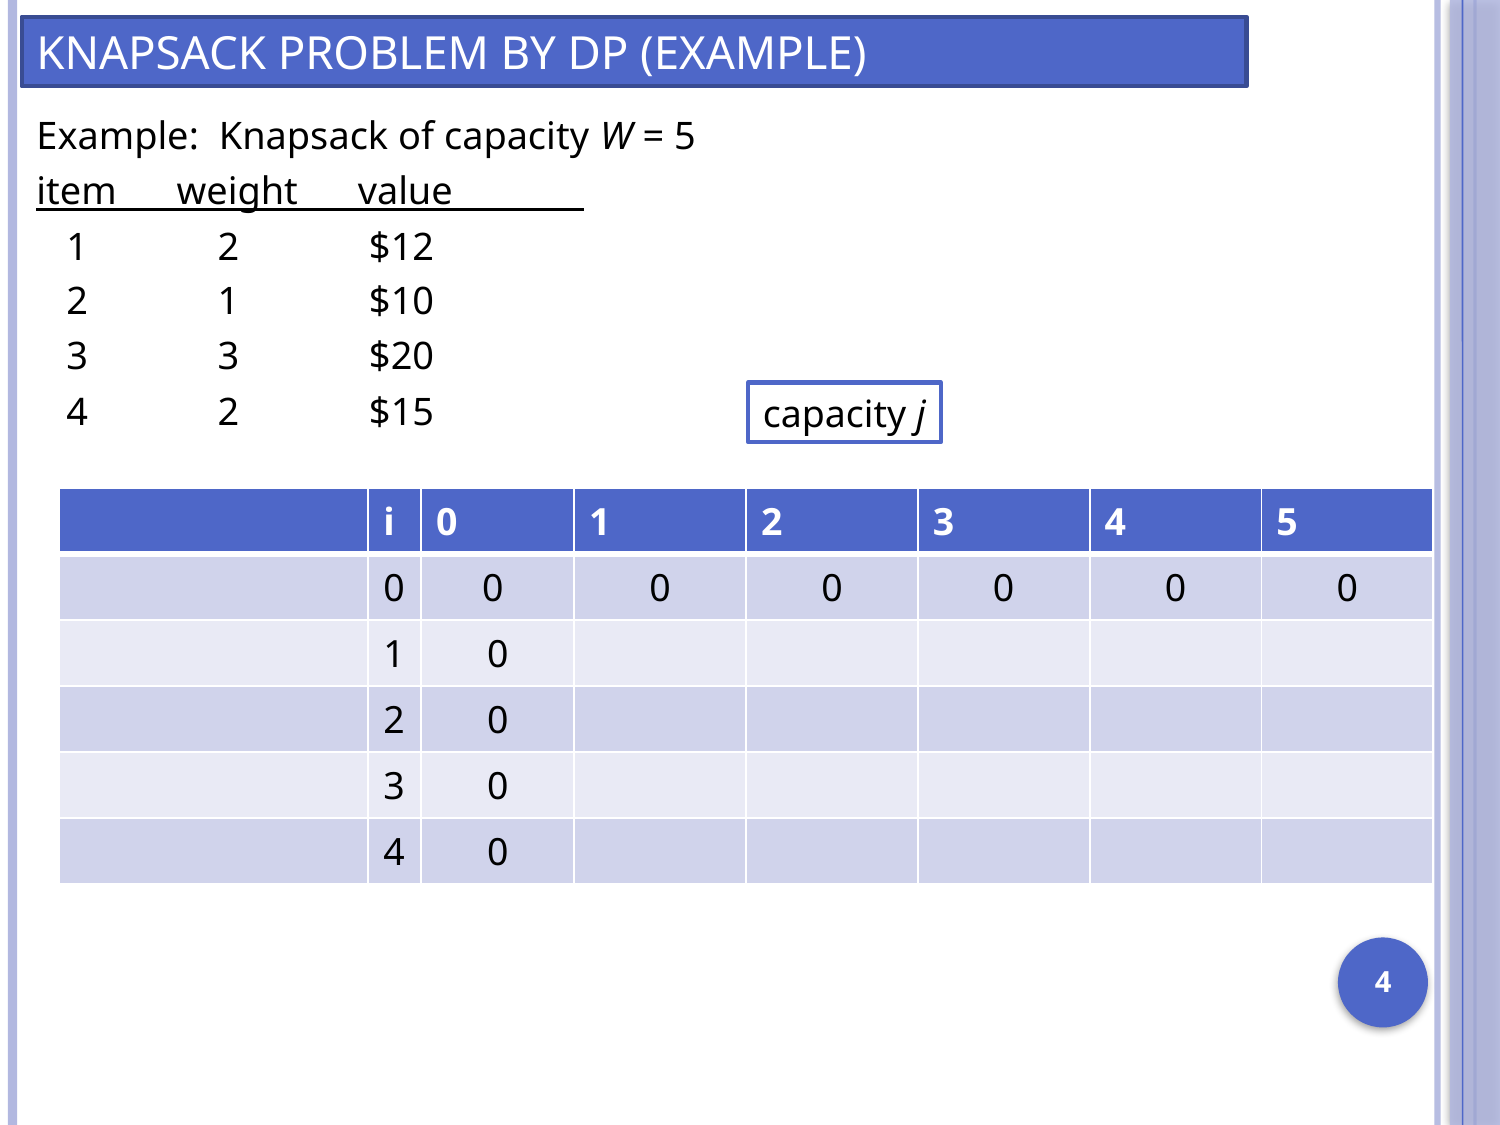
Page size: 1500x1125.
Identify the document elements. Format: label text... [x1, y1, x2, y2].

table_cell [919, 753, 1089, 817]
text_box capacity j [746, 380, 943, 444]
table_cell 0 [1091, 557, 1261, 619]
table_cell [60, 819, 367, 883]
table_header 3 [919, 489, 1089, 551]
table_header 2 [747, 489, 917, 551]
table_cell 0 [422, 819, 573, 883]
table_cell 0 [422, 557, 573, 619]
table_cell [1262, 687, 1432, 751]
table_cell 0 [747, 557, 917, 619]
table_cell [919, 621, 1089, 685]
table_cell [60, 557, 367, 619]
table_cell [575, 819, 745, 883]
table_cell [1262, 819, 1432, 883]
table_cell 2 [369, 687, 420, 751]
slide_number 4 [1333, 940, 1434, 1027]
table_cell [747, 621, 917, 685]
table_cell [575, 753, 745, 817]
table_header [60, 489, 367, 551]
table_cell [60, 621, 367, 685]
table_cell 0 [422, 621, 573, 685]
table_cell [1091, 819, 1261, 883]
table_cell 0 [369, 557, 420, 619]
table_cell 0 [422, 687, 573, 751]
title Knapsack Problem by DP (example) [20, 15, 1249, 88]
table_cell [575, 687, 745, 751]
table_cell [919, 819, 1089, 883]
table_cell [1091, 687, 1261, 751]
table_cell [60, 753, 367, 817]
table_header 1 [575, 489, 745, 551]
list Example: Knapsack of capacity W = 5 item weight value 1 2 $12 2 1 $10 3 3 $20 4 2 $15 [21, 104, 1135, 443]
table_header 4 [1091, 489, 1261, 551]
table_cell [919, 687, 1089, 751]
table_cell [1091, 753, 1261, 817]
table_cell 0 [919, 557, 1089, 619]
table_header 5 [1262, 489, 1432, 551]
table_cell [747, 753, 917, 817]
table_cell [747, 819, 917, 883]
table_cell 3 [369, 753, 420, 817]
table_header 0 [422, 489, 573, 551]
table_cell [1262, 621, 1432, 685]
table_cell [1262, 753, 1432, 817]
table_cell 1 [369, 621, 420, 685]
table_cell [575, 621, 745, 685]
table_header i [369, 489, 420, 551]
table_cell [1091, 621, 1261, 685]
table_cell [747, 687, 917, 751]
table_cell 0 [422, 753, 573, 817]
table_cell 0 [575, 557, 745, 619]
table_cell [60, 687, 367, 751]
table_cell 0 [1262, 557, 1432, 619]
table_cell 4 [369, 819, 420, 883]
